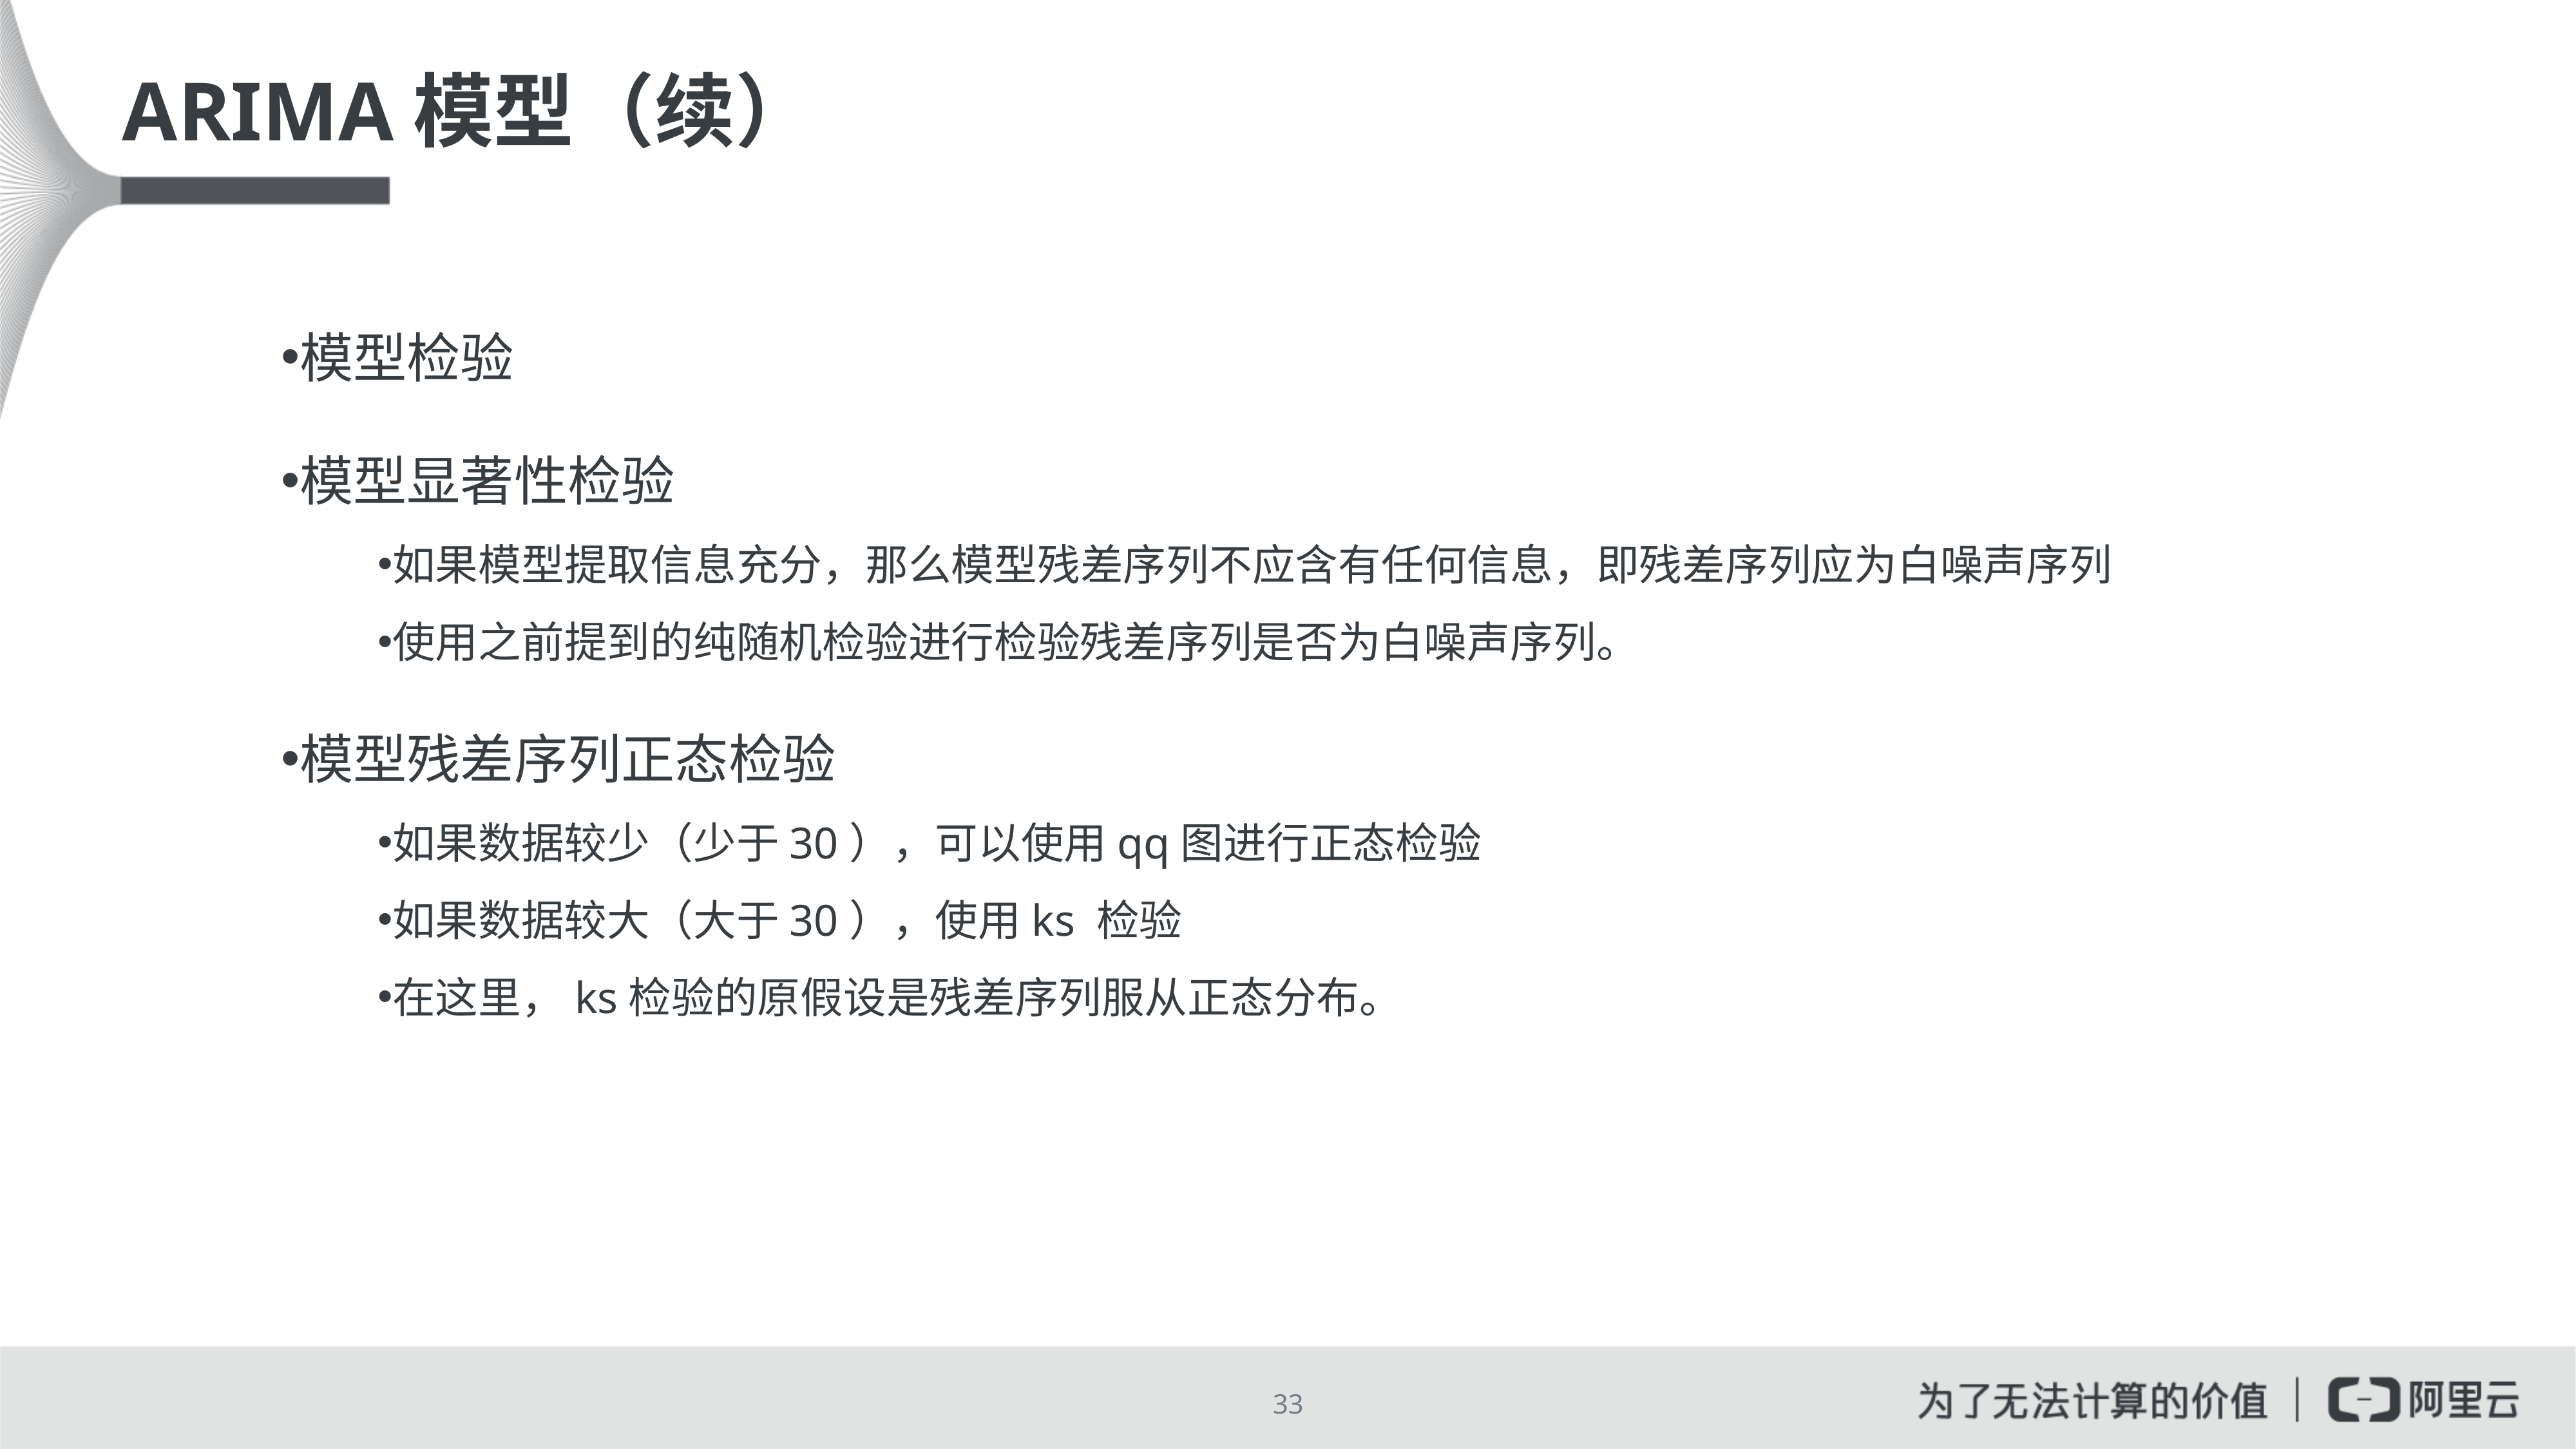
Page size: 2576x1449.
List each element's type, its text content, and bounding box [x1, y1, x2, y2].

title ARIMA模型（续） [112, 66, 2456, 163]
text_box 模型检验 模型显著性检验 如果模型提取信息充分，那么模型残差序列不应含有任何信息，即残差序列应为白噪声序列 使用之前提到的纯随机检验进行检验残差序列是否为白噪声序列。 模型残差序列正态检验 如果数据较少（少于30），可以使用qq图进行正态检验 如果数据较大（大于30），使用ks 检验 在这里，ks检验的原假设是残差序列服从正态分布。 [147, 287, 2331, 1449]
picture [0, 0, 2576, 1449]
